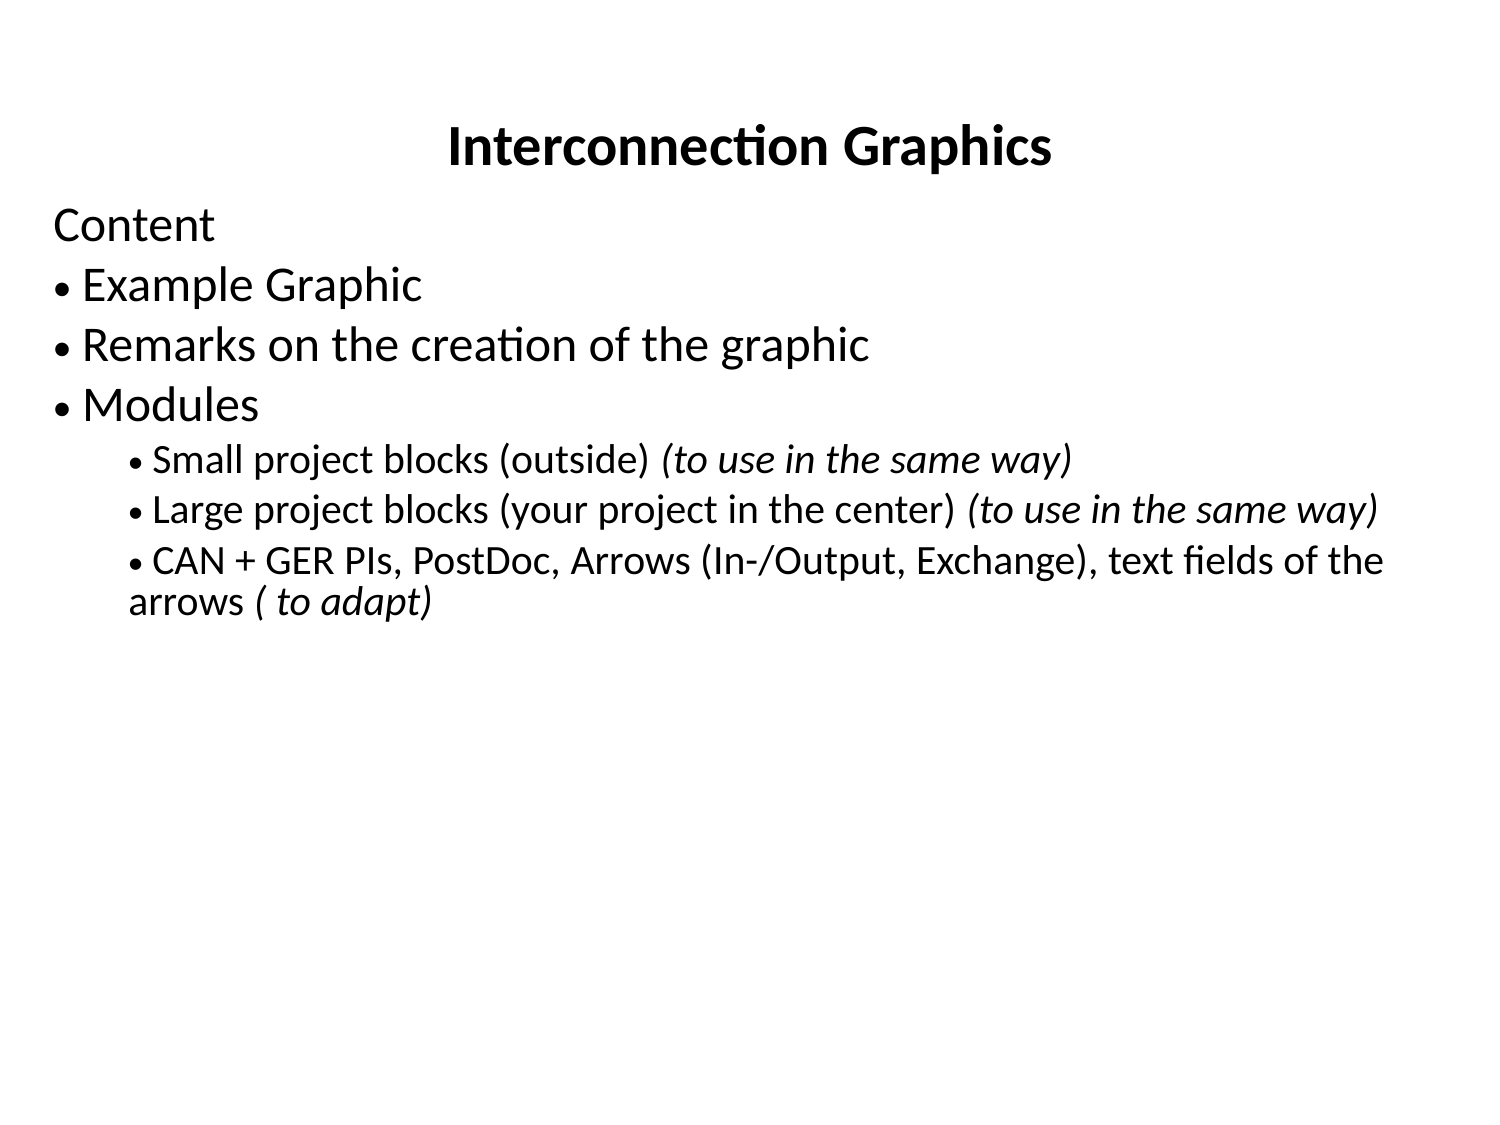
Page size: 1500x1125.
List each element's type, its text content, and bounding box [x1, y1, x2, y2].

subtitle Content Example Graphic Remarks on the creation of the graphic Modules Small project blocks (outside) (to use in the same way) Large project blocks (your project in the center) (to use in the same way) CAN + GER PIs, PostDoc, Arrows (In-/Output, Exchange), text fields of the arrows ( to adapt) [38, 196, 1436, 929]
title Interconnection Graphics [112, 108, 1388, 194]
